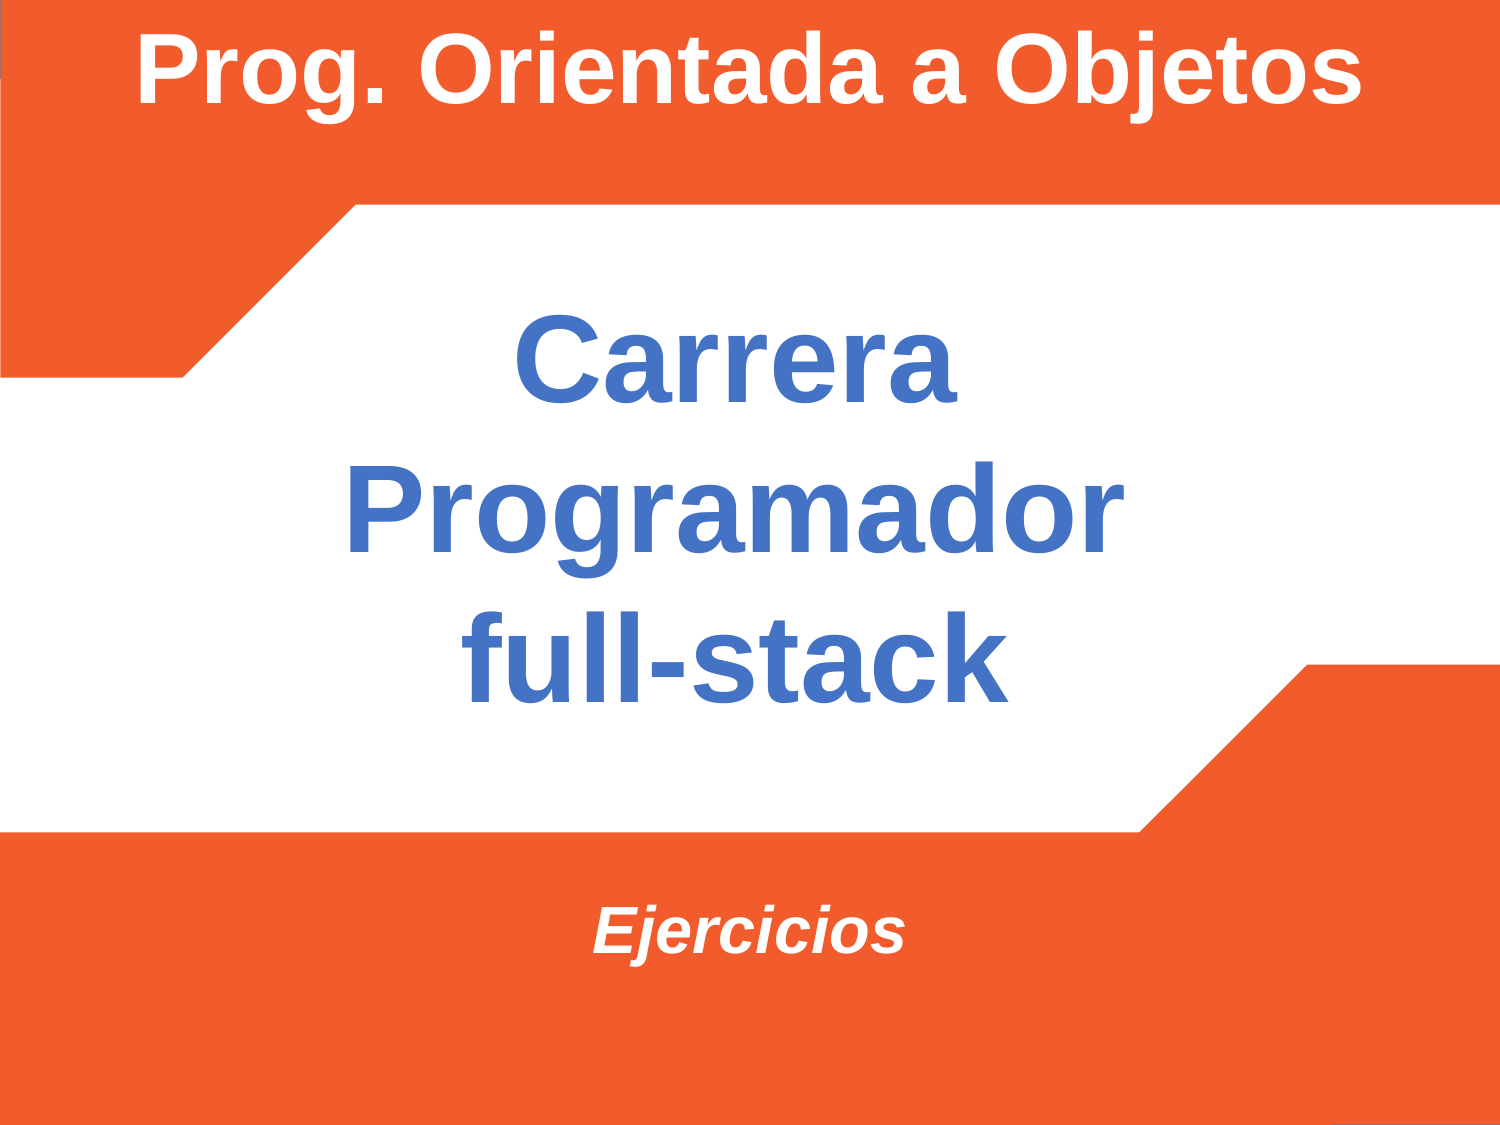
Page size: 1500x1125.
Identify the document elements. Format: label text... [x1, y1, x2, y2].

subtitle Ejercicios [0, 888, 1500, 979]
title Prog. Orientada a Objetos [15, 0, 1486, 133]
